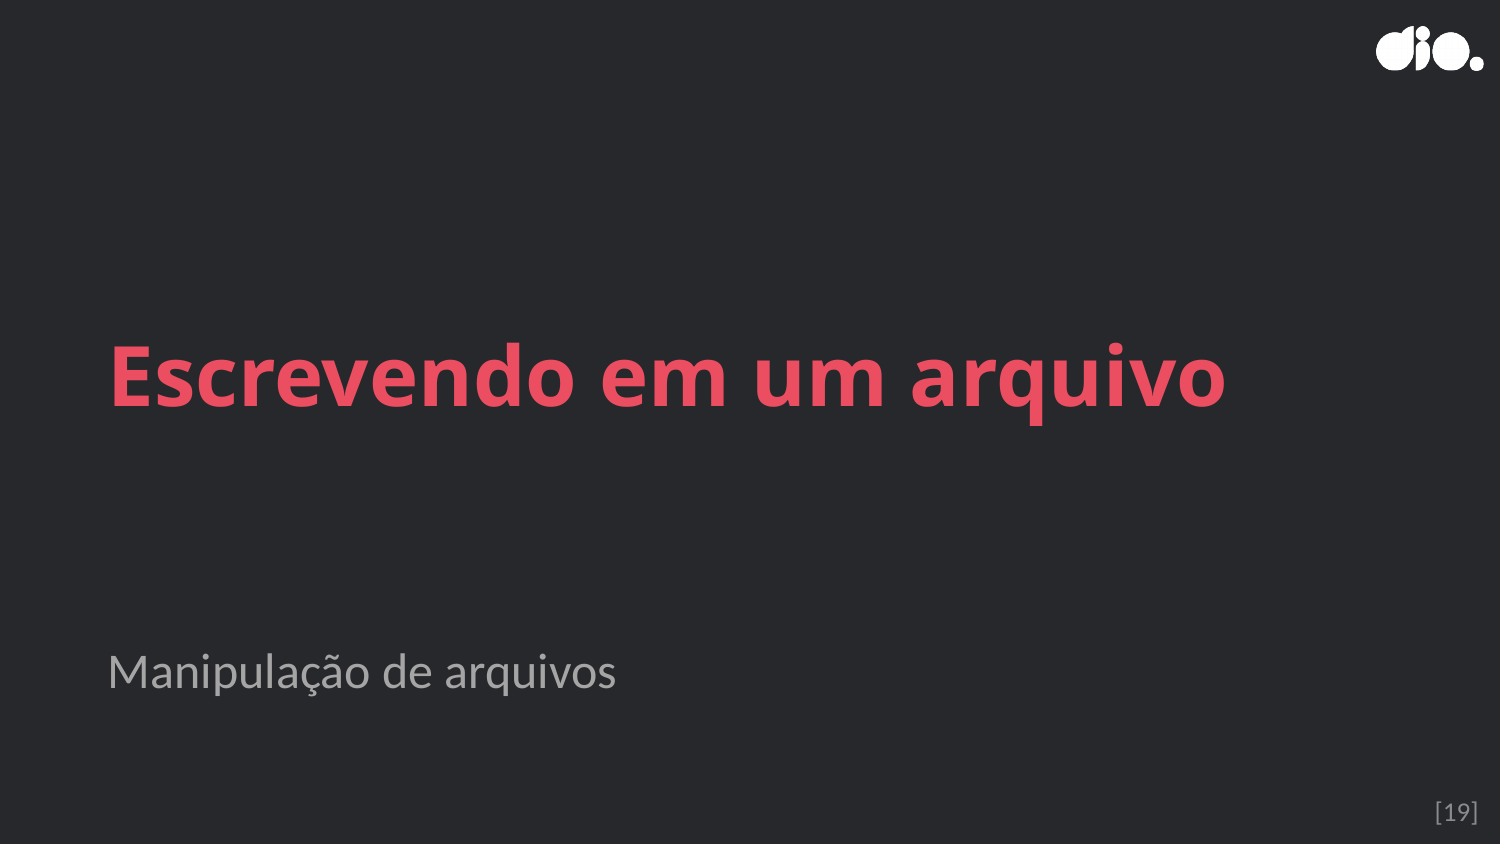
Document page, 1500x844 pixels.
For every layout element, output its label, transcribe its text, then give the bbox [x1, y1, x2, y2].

text_box Manipulação de arquivos [92, 635, 1309, 701]
text_box Escrevendo em um arquivo [92, 292, 1309, 558]
picture [1376, 26, 1484, 71]
slide_number [19] [1403, 779, 1494, 844]
